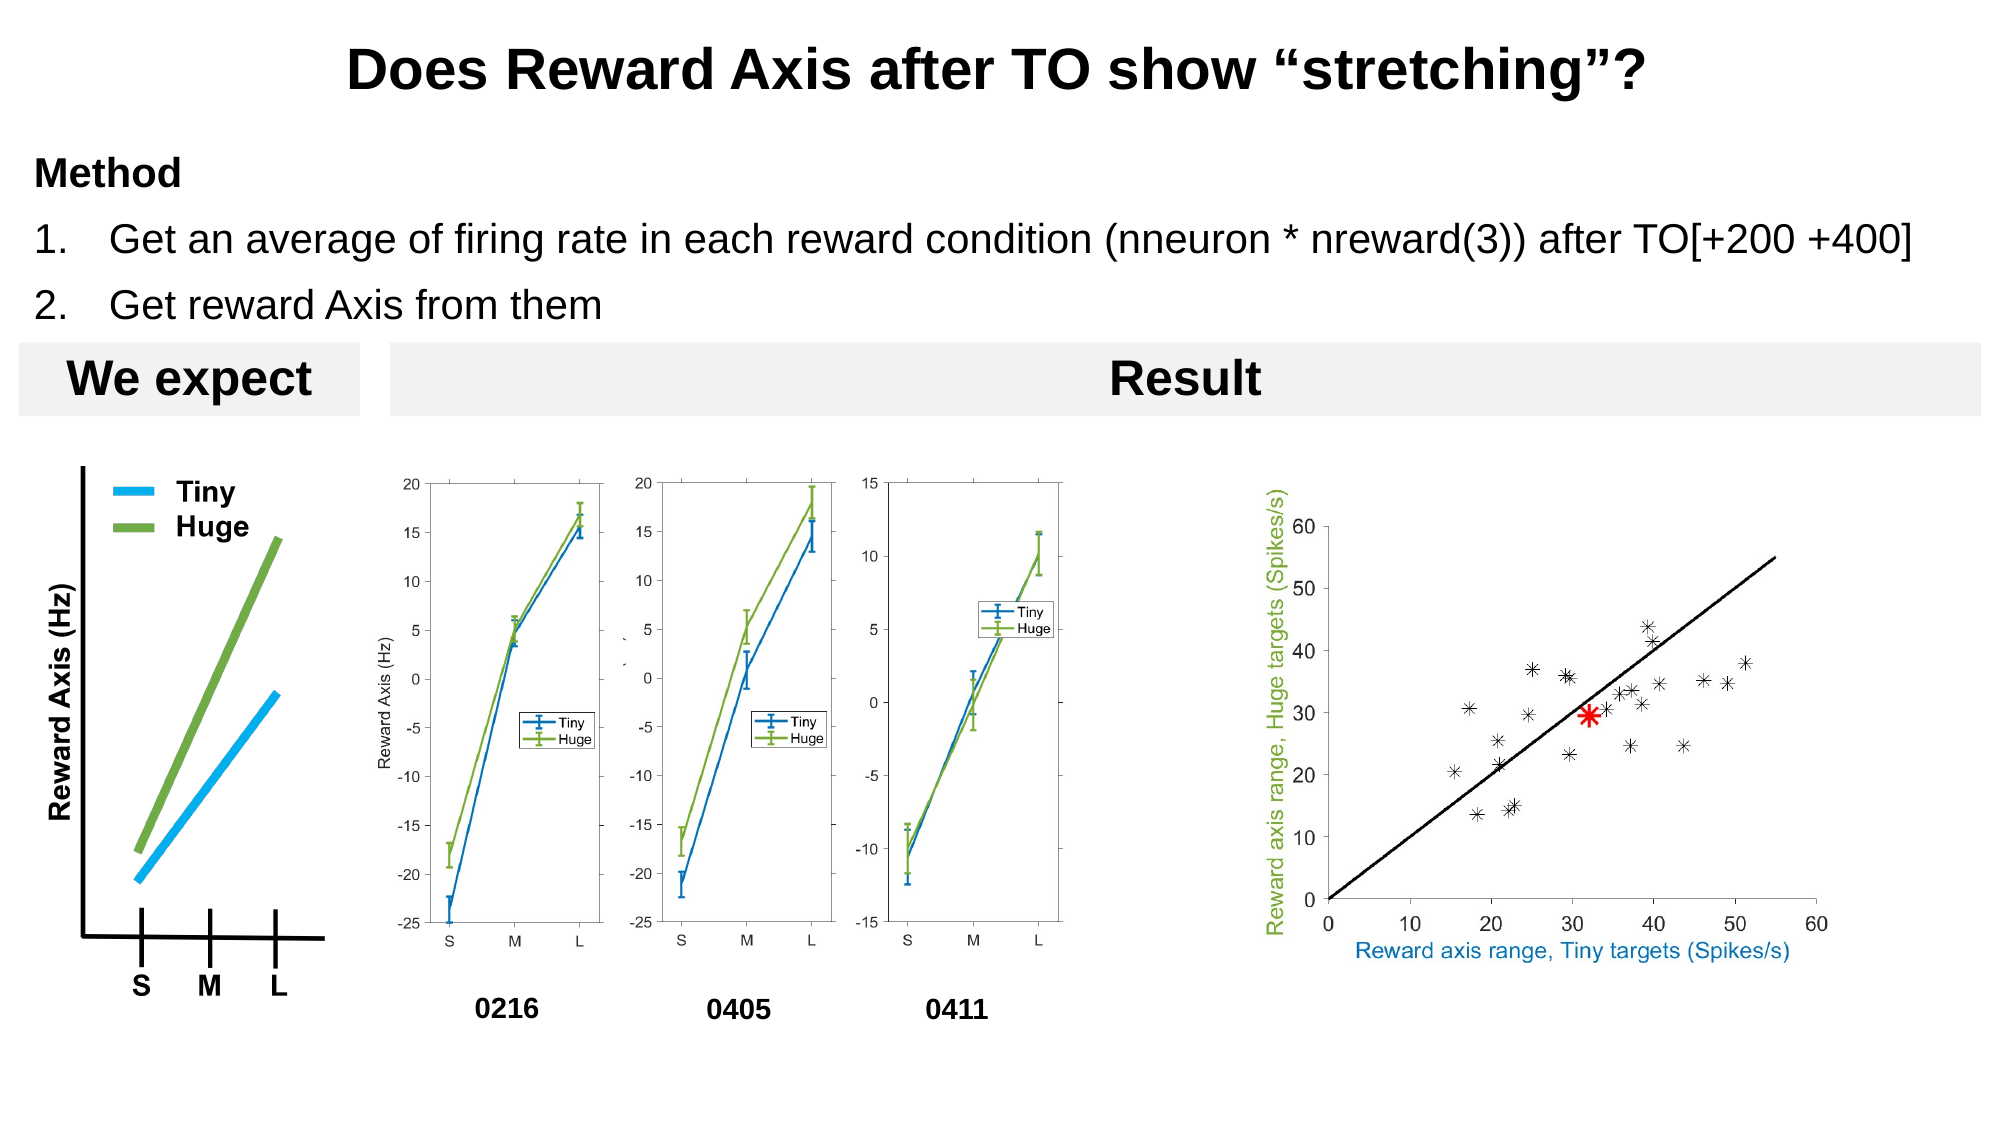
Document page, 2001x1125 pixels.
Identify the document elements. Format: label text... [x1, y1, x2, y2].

title Does Reward Axis after TO show “stretching”? [18, 17, 1978, 124]
text_box 0216 [449, 982, 565, 1032]
text_box 0411 [899, 982, 1015, 1033]
text_box We expect [18, 342, 360, 417]
list Method Get an average of firing rate in each reward condition (nneuron * nreward(3)) after TO[+200 +400] Get reward Axis from them [18, 144, 1978, 427]
picture [374, 442, 1082, 982]
picture [1246, 490, 1876, 963]
text_box Result [389, 342, 1981, 417]
text_box 0405 [681, 982, 797, 1033]
picture [32, 464, 325, 1020]
